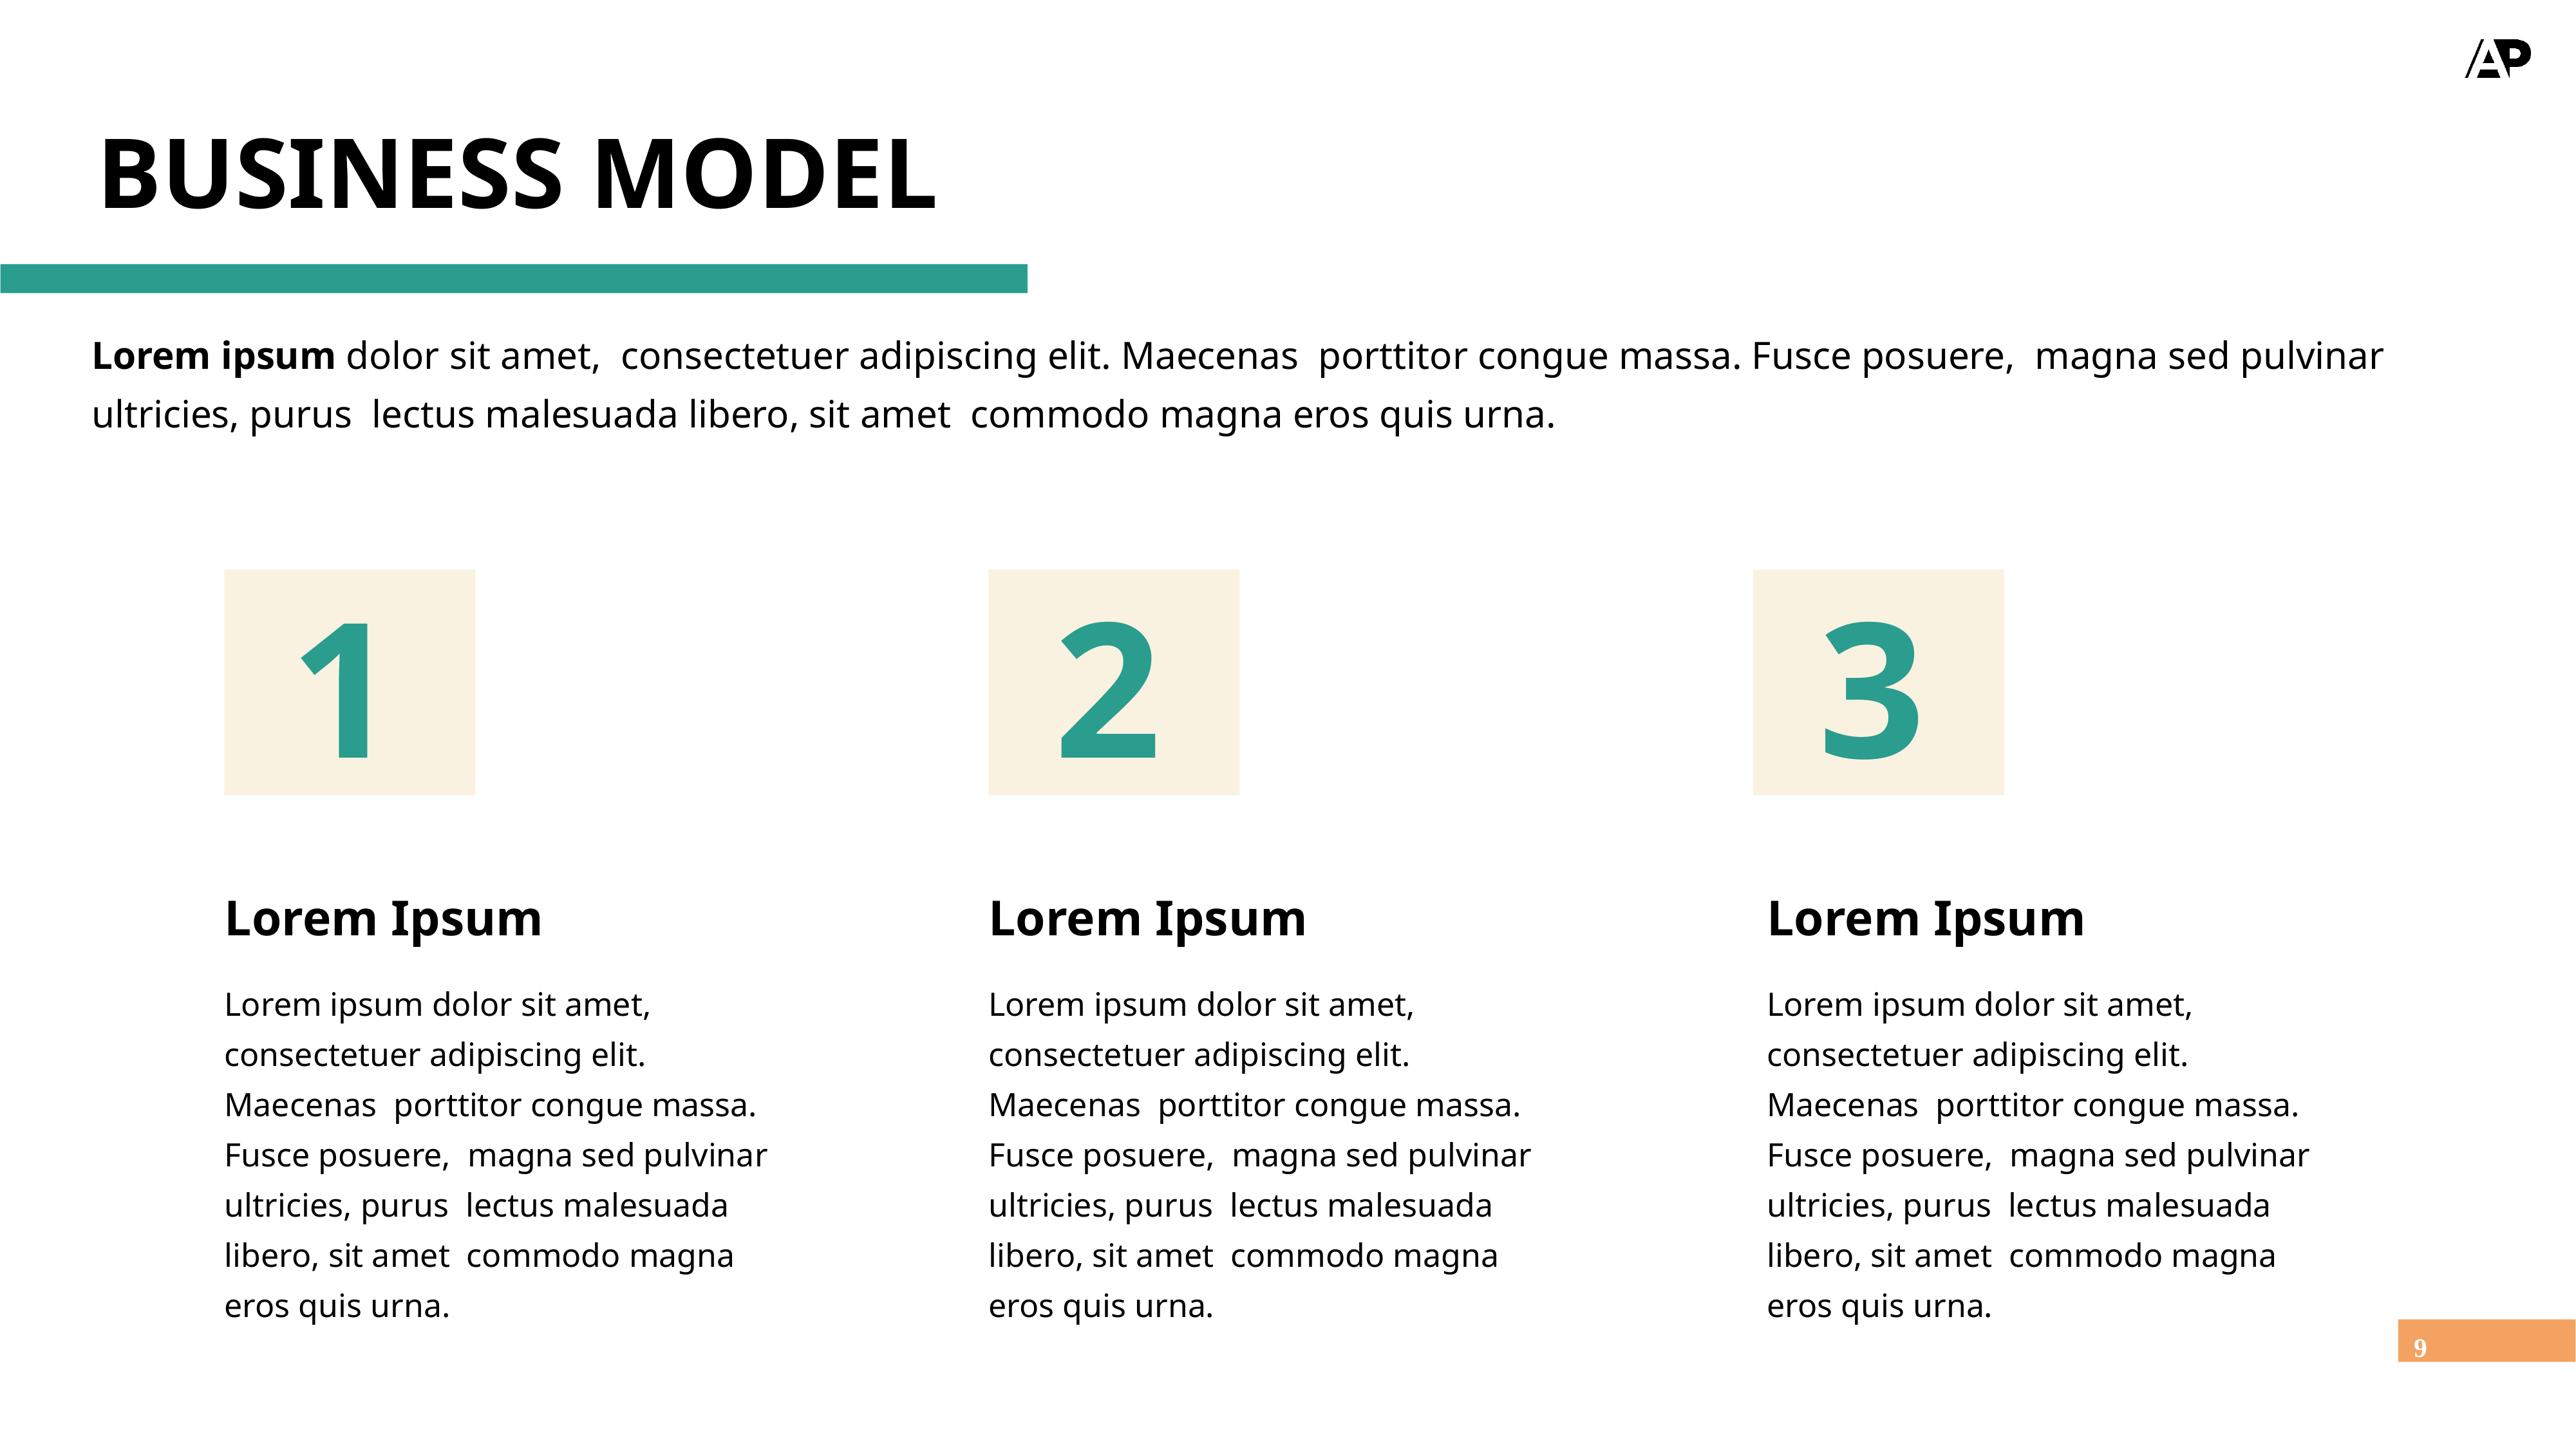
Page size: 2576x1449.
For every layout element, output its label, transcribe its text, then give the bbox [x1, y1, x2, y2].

title BUSINESS MODEL [87, 107, 1829, 247]
text_box [0, 264, 1028, 294]
text_box Lorem Ipsum Lorem ipsum dolor sit amet, consectetuer adipiscing elit. Maecenas porttitor congue massa. Fusce posuere, magna sed pulvinar ultricies, purus lectus malesuada libero, sit amet commodo magna eros quis urna. [224, 863, 843, 1332]
text_box 2 [988, 569, 1240, 796]
text_box 3 [1753, 569, 2004, 796]
picture [2464, 39, 2531, 79]
text_box 1 [224, 569, 476, 796]
text_box Lorem ipsum dolor sit amet, consectetuer adipiscing elit. Maecenas porttitor congue massa. Fusce posuere, magna sed pulvinar ultricies, purus lectus malesuada libero, sit amet commodo magna eros quis urna. [91, 310, 2575, 443]
text_box Lorem Ipsum Lorem ipsum dolor sit amet, consectetuer adipiscing elit. Maecenas porttitor congue massa. Fusce posuere, magna sed pulvinar ultricies, purus lectus malesuada libero, sit amet commodo magna eros quis urna. [1767, 863, 2385, 1332]
text_box Lorem Ipsum Lorem ipsum dolor sit amet, consectetuer adipiscing elit. Maecenas porttitor congue massa. Fusce posuere, magna sed pulvinar ultricies, purus lectus malesuada libero, sit amet commodo magna eros quis urna. [988, 863, 1607, 1332]
